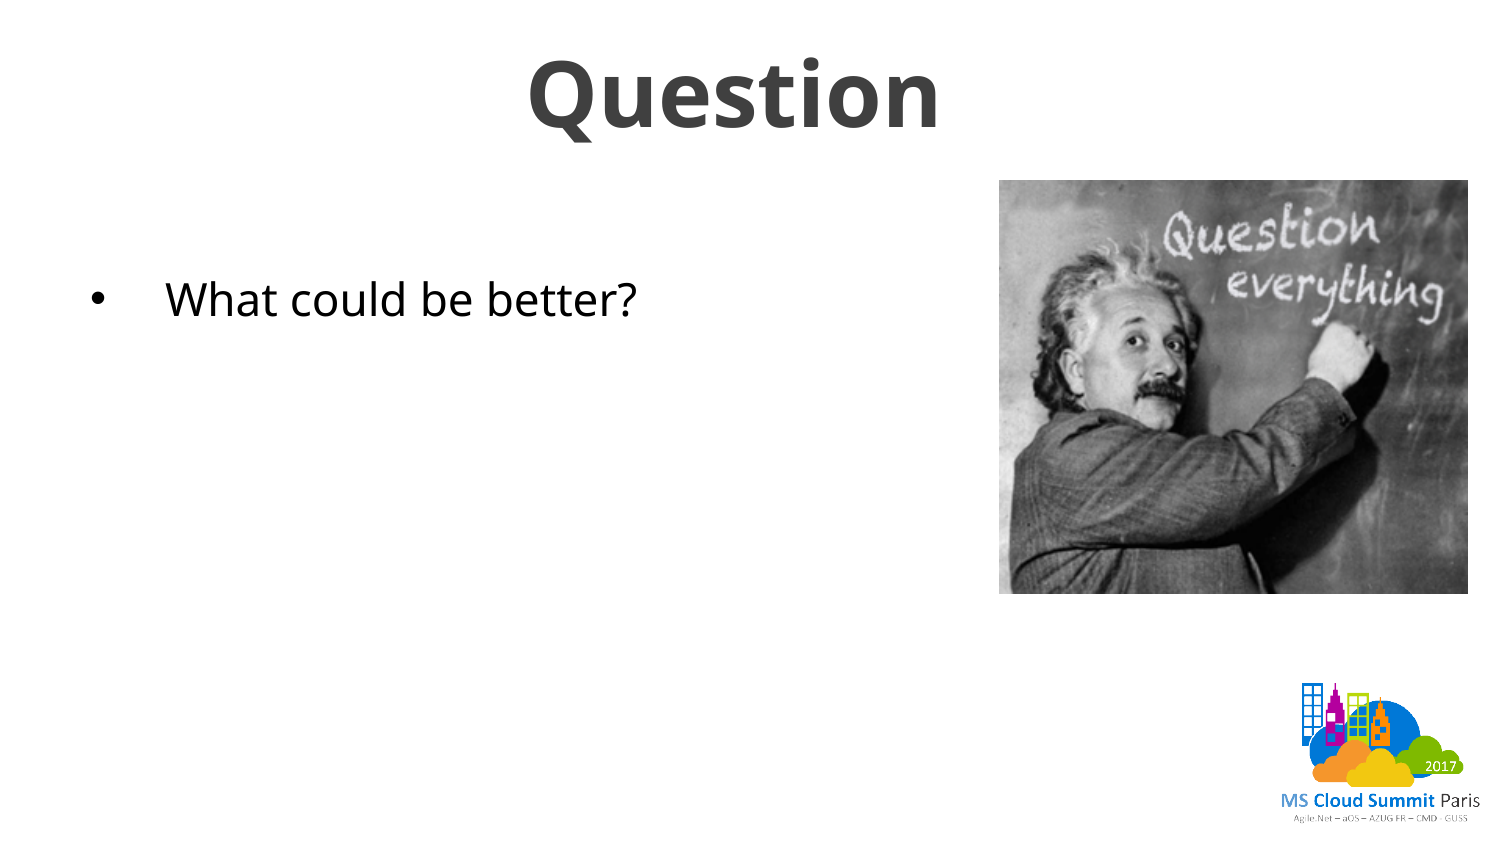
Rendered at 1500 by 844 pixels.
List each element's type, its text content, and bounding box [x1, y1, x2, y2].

subtitle What could be better? [0, 198, 1050, 844]
title Question [0, 0, 1468, 181]
picture [1279, 683, 1481, 824]
picture [998, 180, 1469, 594]
